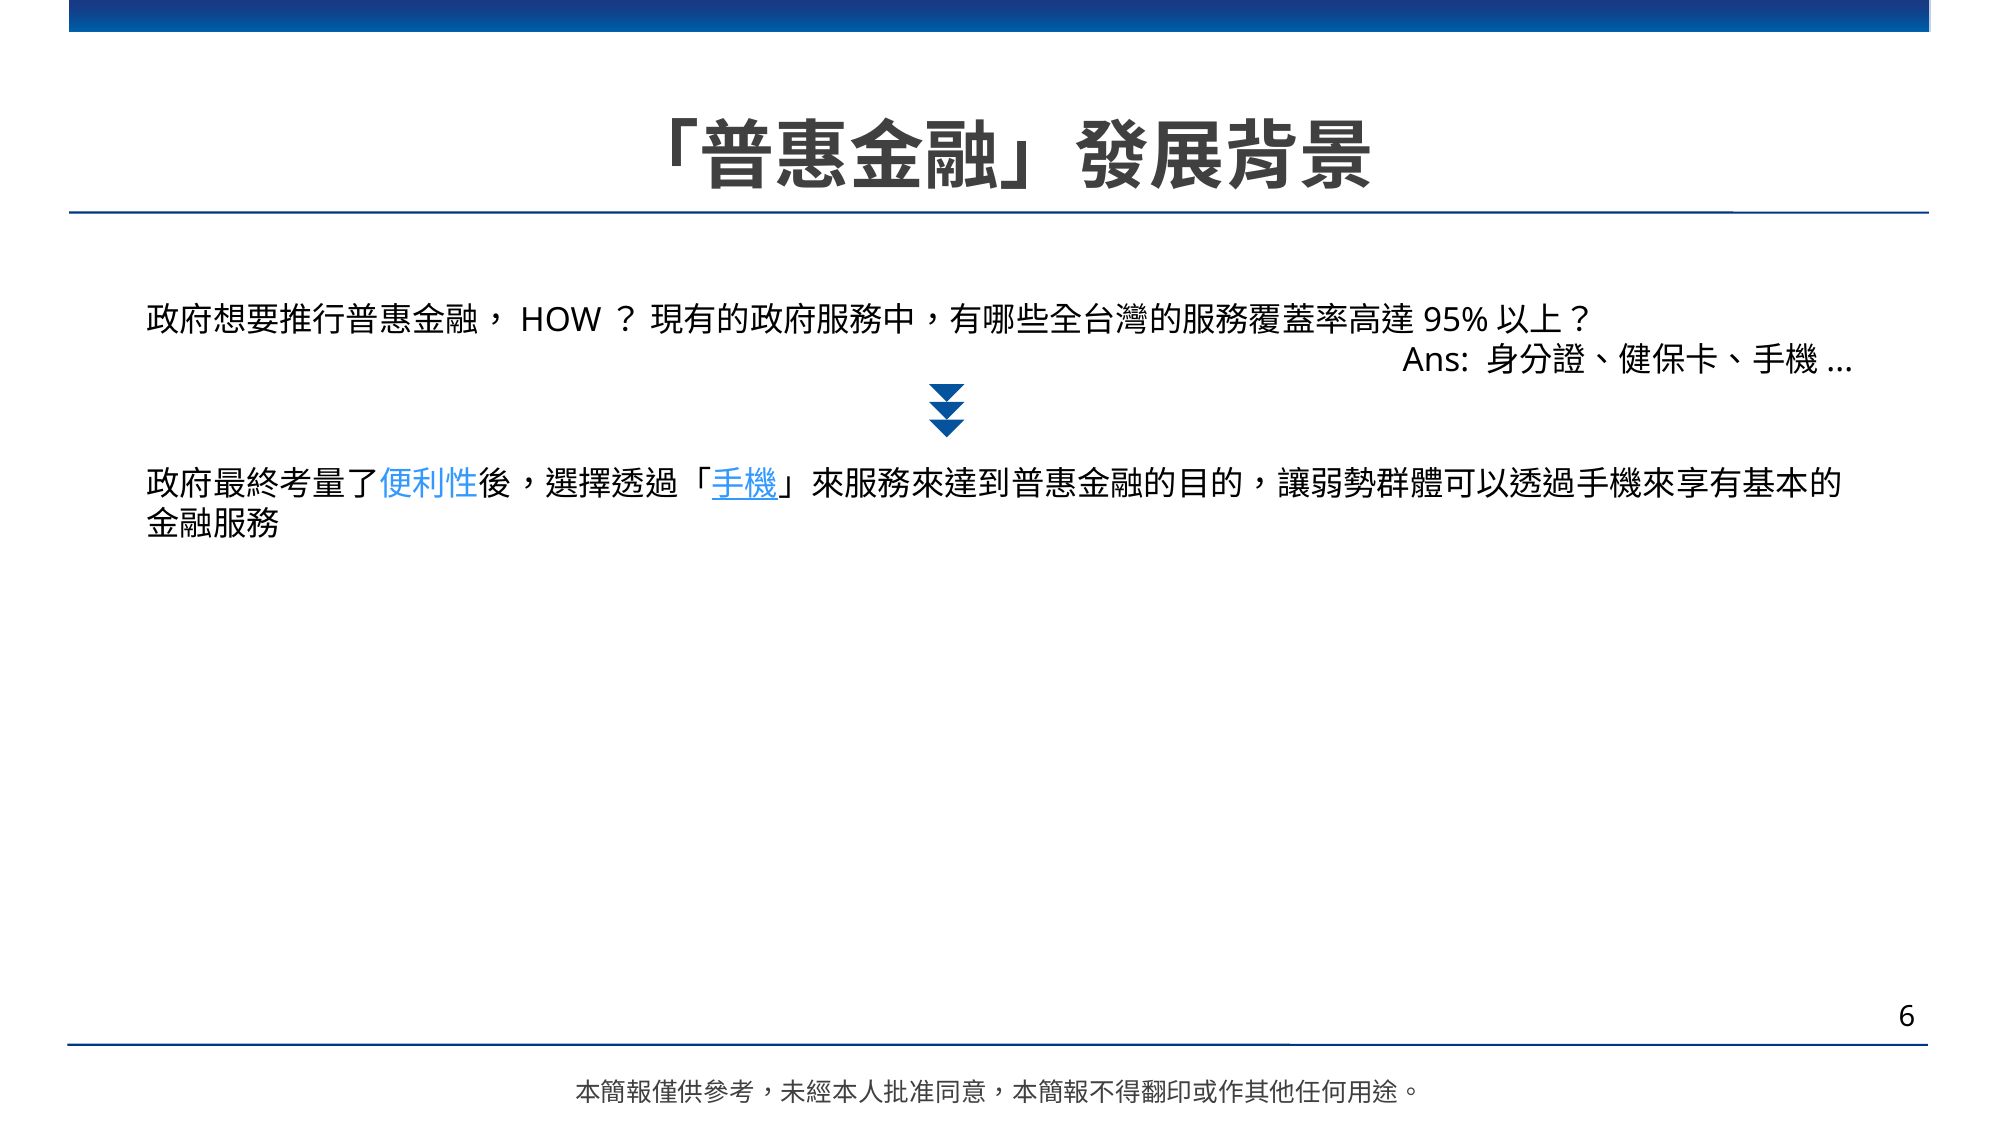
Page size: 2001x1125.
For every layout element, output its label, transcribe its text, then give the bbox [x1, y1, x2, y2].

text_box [928, 384, 965, 438]
slide_number 6 [1480, 987, 1931, 1048]
title 「普惠金融」發展背景 [169, 91, 1831, 279]
text_box 政府最終考量了便利性後，選擇透過「手機」來服務來達到普惠金融的目的，讓弱勢群體可以透過手機來享有基本的金融服務 [131, 454, 1869, 550]
picture [69, 0, 1931, 32]
text_box 政府想要推行普惠金融，HOW？ 現有的政府服務中，有哪些全台灣的服務覆蓋率高達95%以上？ Ans: 身分證、健保卡、手機... [131, 291, 1869, 386]
